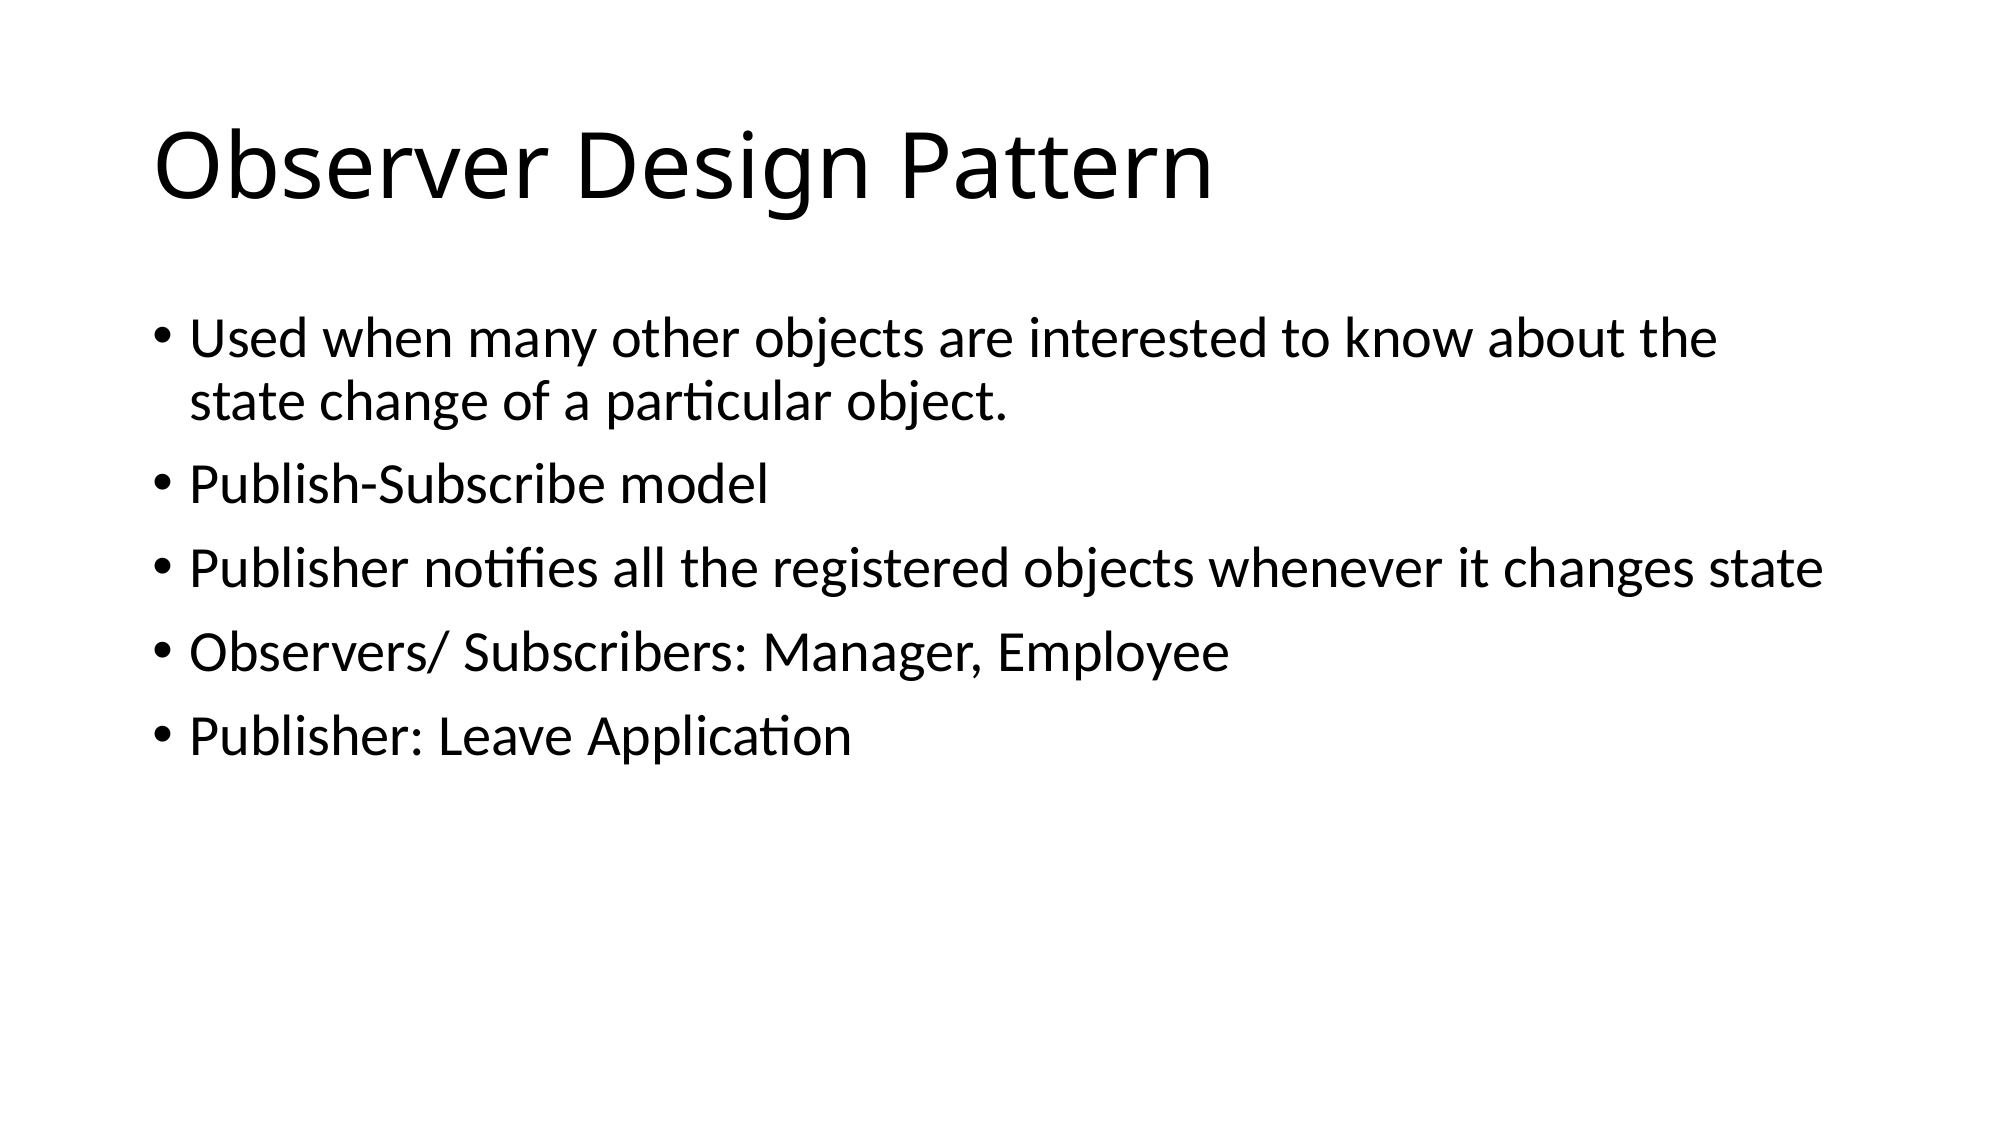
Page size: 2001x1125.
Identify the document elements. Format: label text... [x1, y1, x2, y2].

list Used when many other objects are interested to know about the state change of a particular object. Publish-Subscribe model Publisher notifies all the registered objects whenever it changes state Observers/ Subscribers: Manager, Employee Publisher: Leave Application [137, 299, 1863, 1014]
title Observer Design Pattern [137, 59, 1863, 278]
